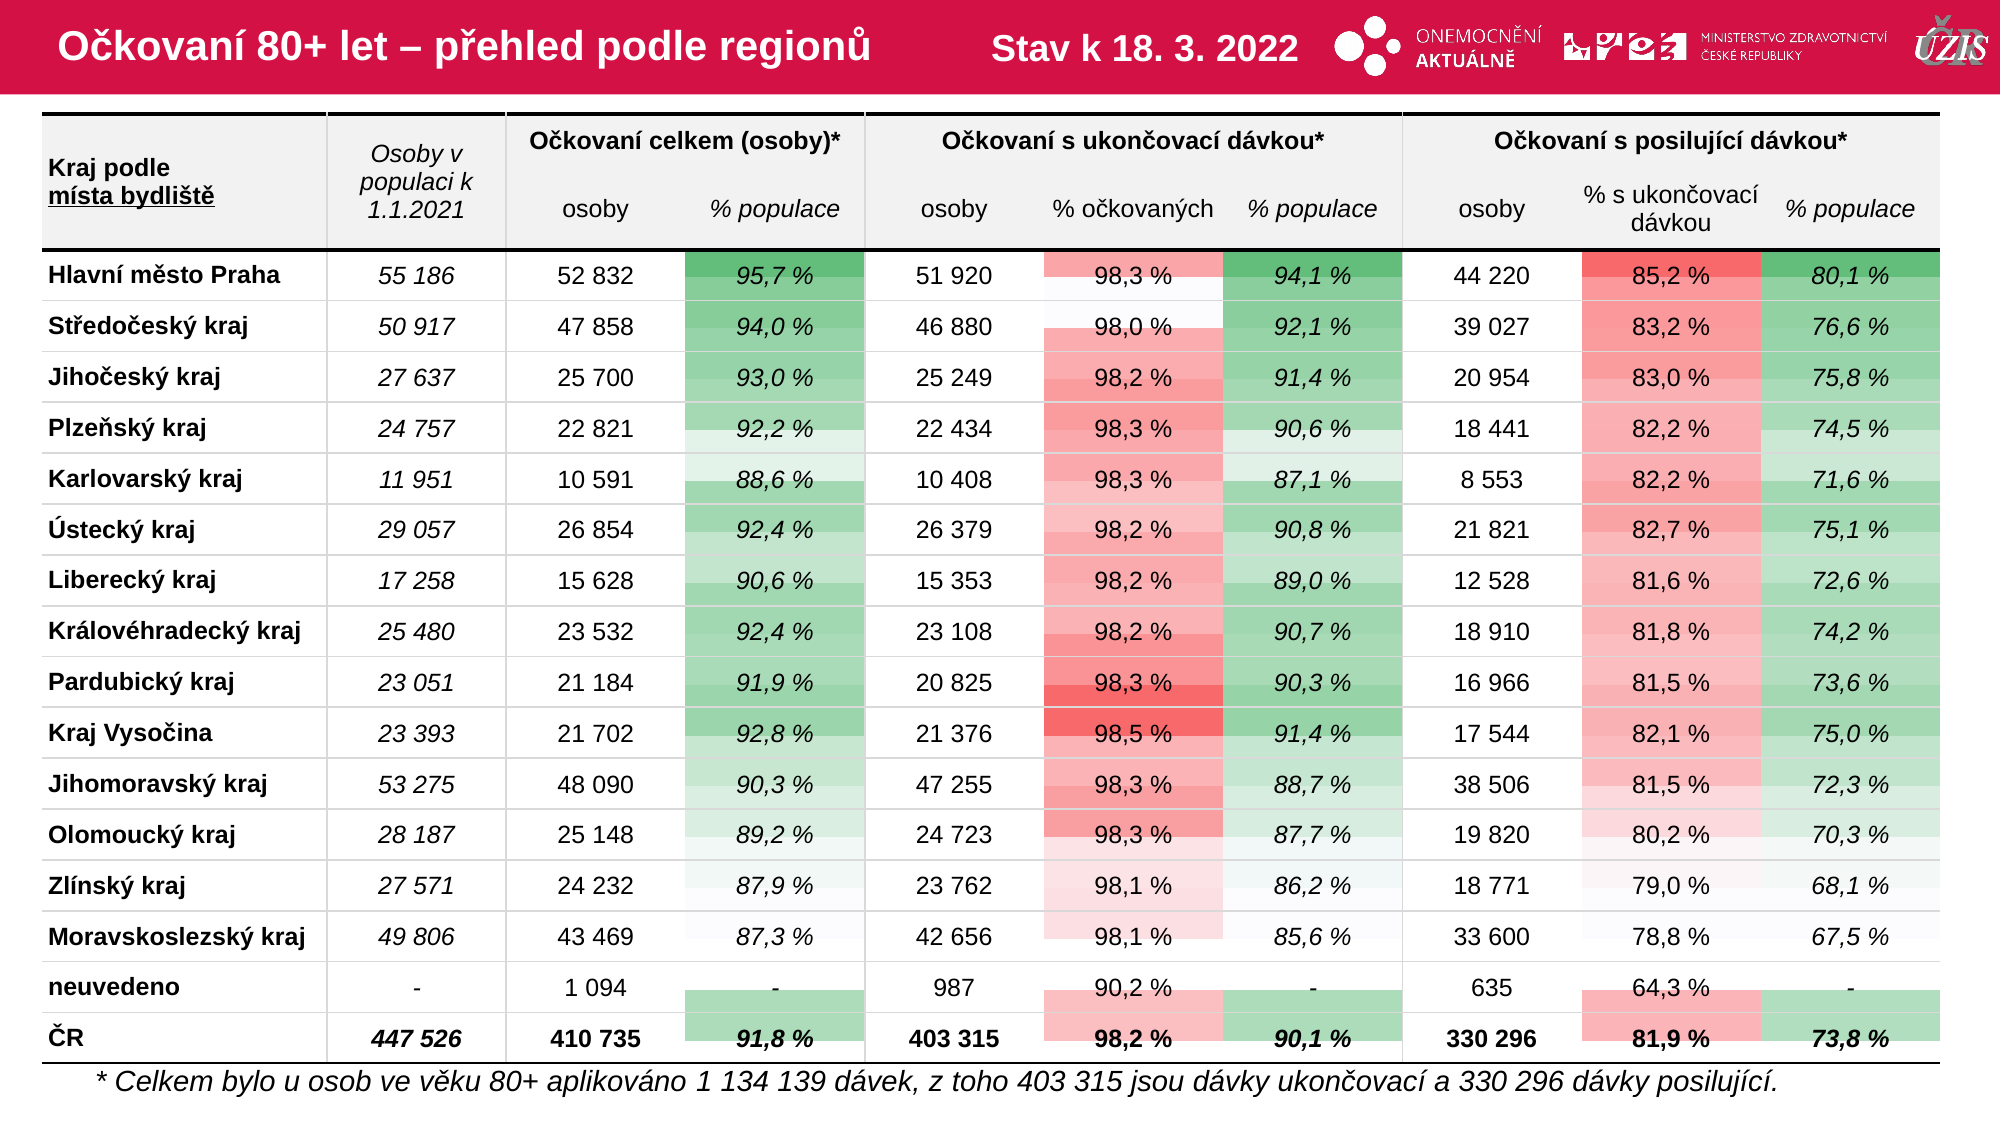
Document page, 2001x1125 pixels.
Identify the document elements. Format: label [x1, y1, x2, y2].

table_cell [42, 556, 326, 605]
table_cell [507, 556, 864, 605]
table_cell [1403, 352, 1940, 401]
table_header [1403, 116, 1940, 166]
table_cell [42, 810, 326, 859]
table_cell [866, 166, 1402, 248]
table_cell [328, 454, 505, 503]
table_cell [42, 505, 326, 554]
title [42, 0, 1262, 95]
table_cell [42, 708, 326, 757]
picture [1421, 16, 1542, 76]
table_cell [507, 1013, 864, 1055]
table_cell [1403, 708, 1940, 757]
table_cell [328, 252, 505, 300]
table_cell [328, 962, 505, 1012]
table_header [328, 116, 505, 248]
table_cell [507, 252, 864, 300]
table_cell [866, 252, 1402, 300]
table_cell [507, 657, 864, 706]
table_cell [328, 403, 505, 452]
table_cell [42, 403, 326, 452]
table_cell [866, 403, 1402, 452]
text_box [976, 16, 1421, 77]
table_cell [1403, 166, 1940, 248]
table_cell [866, 607, 1402, 656]
table_cell [1403, 454, 1940, 503]
table_cell [507, 810, 864, 859]
table_cell [1403, 657, 1940, 706]
table_cell [328, 861, 505, 910]
table_cell [328, 607, 505, 656]
table_cell [328, 708, 505, 757]
table_cell [507, 454, 864, 503]
table_cell [507, 912, 864, 961]
table_cell [1403, 505, 1940, 554]
table_cell [42, 1013, 326, 1062]
table_cell [42, 861, 326, 910]
table_cell [42, 657, 326, 706]
table_cell [507, 607, 864, 656]
table_cell [42, 962, 326, 1012]
picture [1563, 31, 1888, 60]
table_cell [42, 607, 326, 656]
table_cell [1403, 962, 1940, 1012]
table_cell [1403, 607, 1940, 656]
table_cell [1403, 403, 1940, 452]
table_cell [866, 556, 1402, 605]
table_cell [1403, 912, 1940, 961]
table_cell [866, 759, 1402, 808]
table_cell [1403, 861, 1940, 910]
table_header [866, 116, 1402, 166]
table_header [507, 116, 864, 166]
table_cell [866, 301, 1402, 351]
table_cell [507, 861, 864, 910]
table_cell [866, 912, 1402, 961]
table_cell [507, 708, 864, 757]
table_cell [866, 962, 1402, 1012]
table_cell [507, 505, 864, 554]
table_cell [507, 166, 864, 248]
table_cell [42, 454, 326, 503]
table_cell [328, 759, 505, 808]
table_cell [866, 1013, 1402, 1055]
table_cell [328, 912, 505, 961]
table_cell [328, 810, 505, 859]
table_header [42, 116, 326, 248]
table_cell [328, 301, 505, 351]
table_cell [507, 301, 864, 351]
table_cell [866, 861, 1402, 910]
table_cell [1403, 556, 1940, 605]
picture [1915, 15, 1989, 66]
table_cell [866, 657, 1402, 706]
table_cell [42, 759, 326, 808]
table_cell [1403, 759, 1940, 808]
table_cell [328, 657, 505, 706]
table_cell [42, 352, 326, 401]
table_cell [866, 810, 1402, 859]
table_cell [866, 454, 1402, 503]
table_cell [328, 556, 505, 605]
table_cell [1403, 1013, 1940, 1062]
table_cell [42, 301, 326, 351]
table_cell [507, 962, 864, 1012]
table_cell [42, 252, 326, 300]
table_cell [328, 352, 505, 401]
table_cell [42, 912, 326, 961]
text_box [80, 1055, 1871, 1105]
table_cell [1403, 301, 1940, 351]
table_cell [507, 352, 864, 401]
table_cell [328, 1013, 505, 1055]
table_cell [1403, 252, 1940, 300]
table_cell [1403, 810, 1940, 859]
table_cell [328, 505, 505, 554]
table_cell [507, 759, 864, 808]
table_cell [866, 505, 1402, 554]
table_cell [866, 708, 1402, 757]
table_cell [507, 403, 864, 452]
table_cell [866, 352, 1402, 401]
